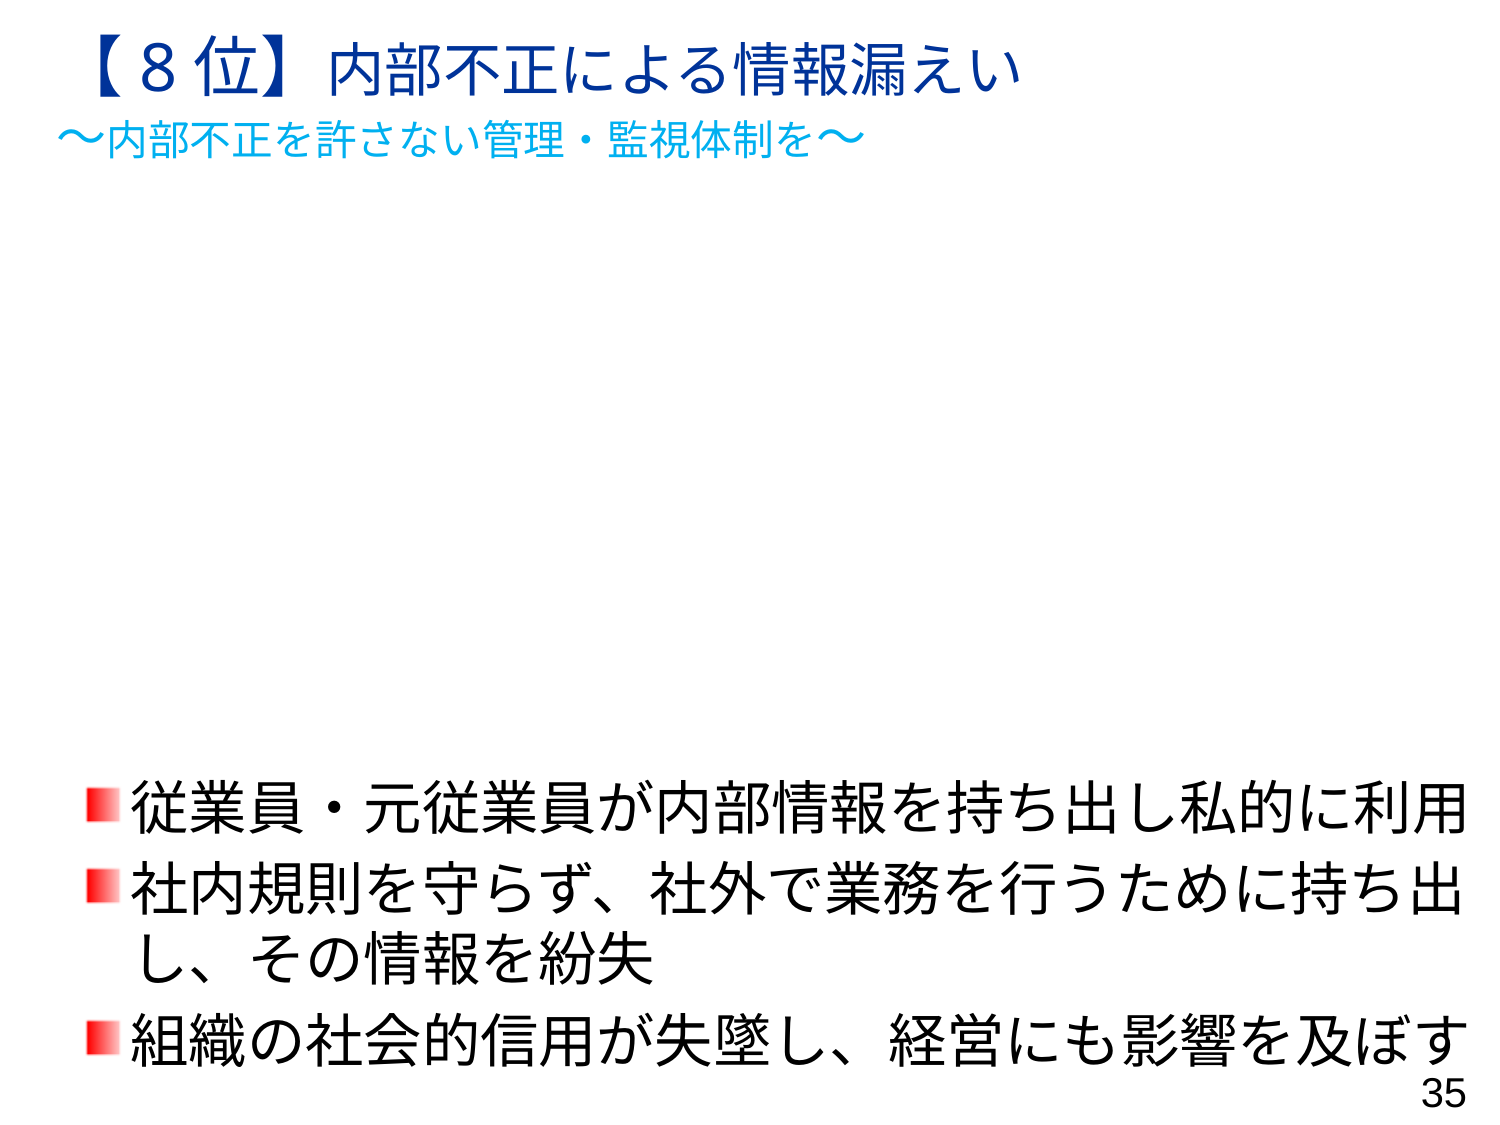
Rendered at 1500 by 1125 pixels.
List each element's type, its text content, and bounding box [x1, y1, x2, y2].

slide_number 35 [1131, 1071, 1483, 1106]
picture [84, 1018, 125, 1060]
list 従業員・元従業員が内部情報を持ち出し私的に利用 社内規則を守らず、社外で業務を行うために持ち出し、その情報を紛失 組織の社会的信用が失墜し、経営にも影響を及ぼす [0, 763, 1500, 1071]
picture [84, 785, 125, 827]
title 【8位】内部不正による情報漏えい ～内部不正を許さない管理・監視体制を～ [41, 13, 1365, 177]
picture [84, 866, 125, 908]
